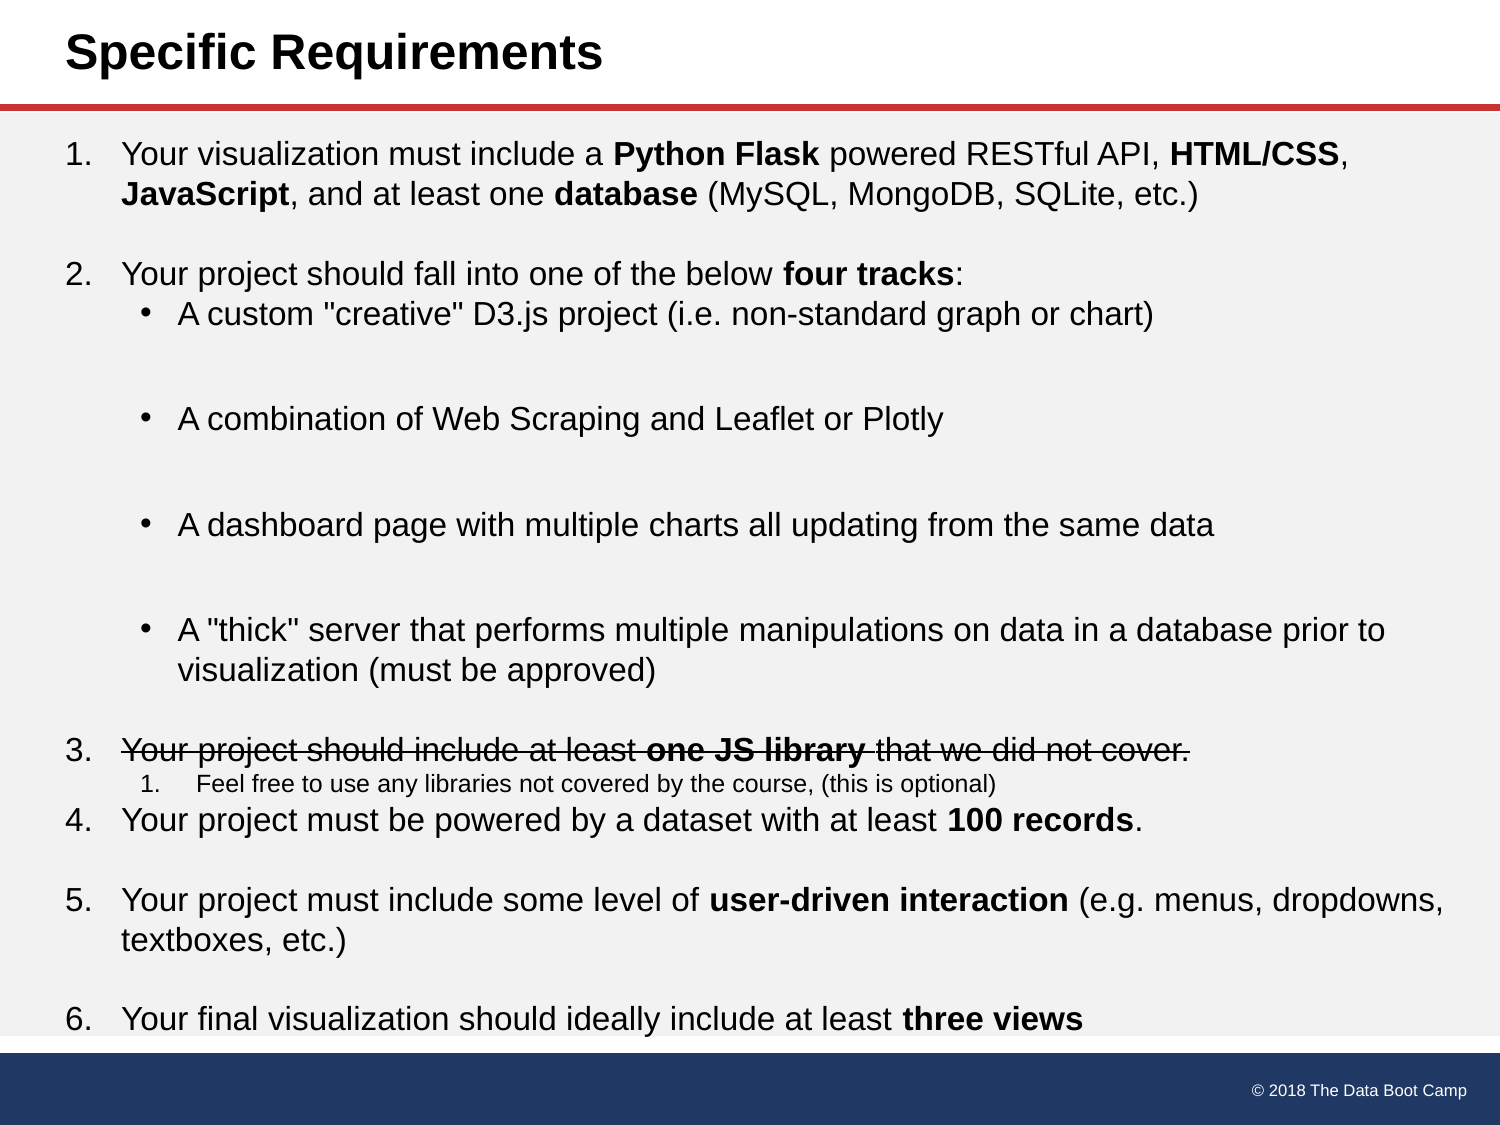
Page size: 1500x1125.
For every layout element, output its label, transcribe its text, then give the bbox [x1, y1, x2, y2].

list Your visualization must include a Python Flask powered RESTful API, HTML/CSS, JavaScript, and at least one database (MySQL, MongoDB, SQLite, etc.) Your project should fall into one of the below four tracks: A custom "creative" D3.js project (i.e. non-standard graph or chart) A combination of Web Scraping and Leaflet or Plotly A dashboard page with multiple charts all updating from the same data A "thick" server that performs multiple manipulations on data in a database prior to visualization (must be approved) Your project should include at least one JS library that we did not cover. Feel free to use any libraries not covered by the course, (this is optional) Your project must be powered by a dataset with at least 100 records. Your project must include some level of user-driven interaction (e.g. menus, dropdowns, textboxes, etc.) Your final visualization should ideally include at least three views [50, 125, 1463, 1025]
title Specific Requirements [50, 0, 948, 108]
